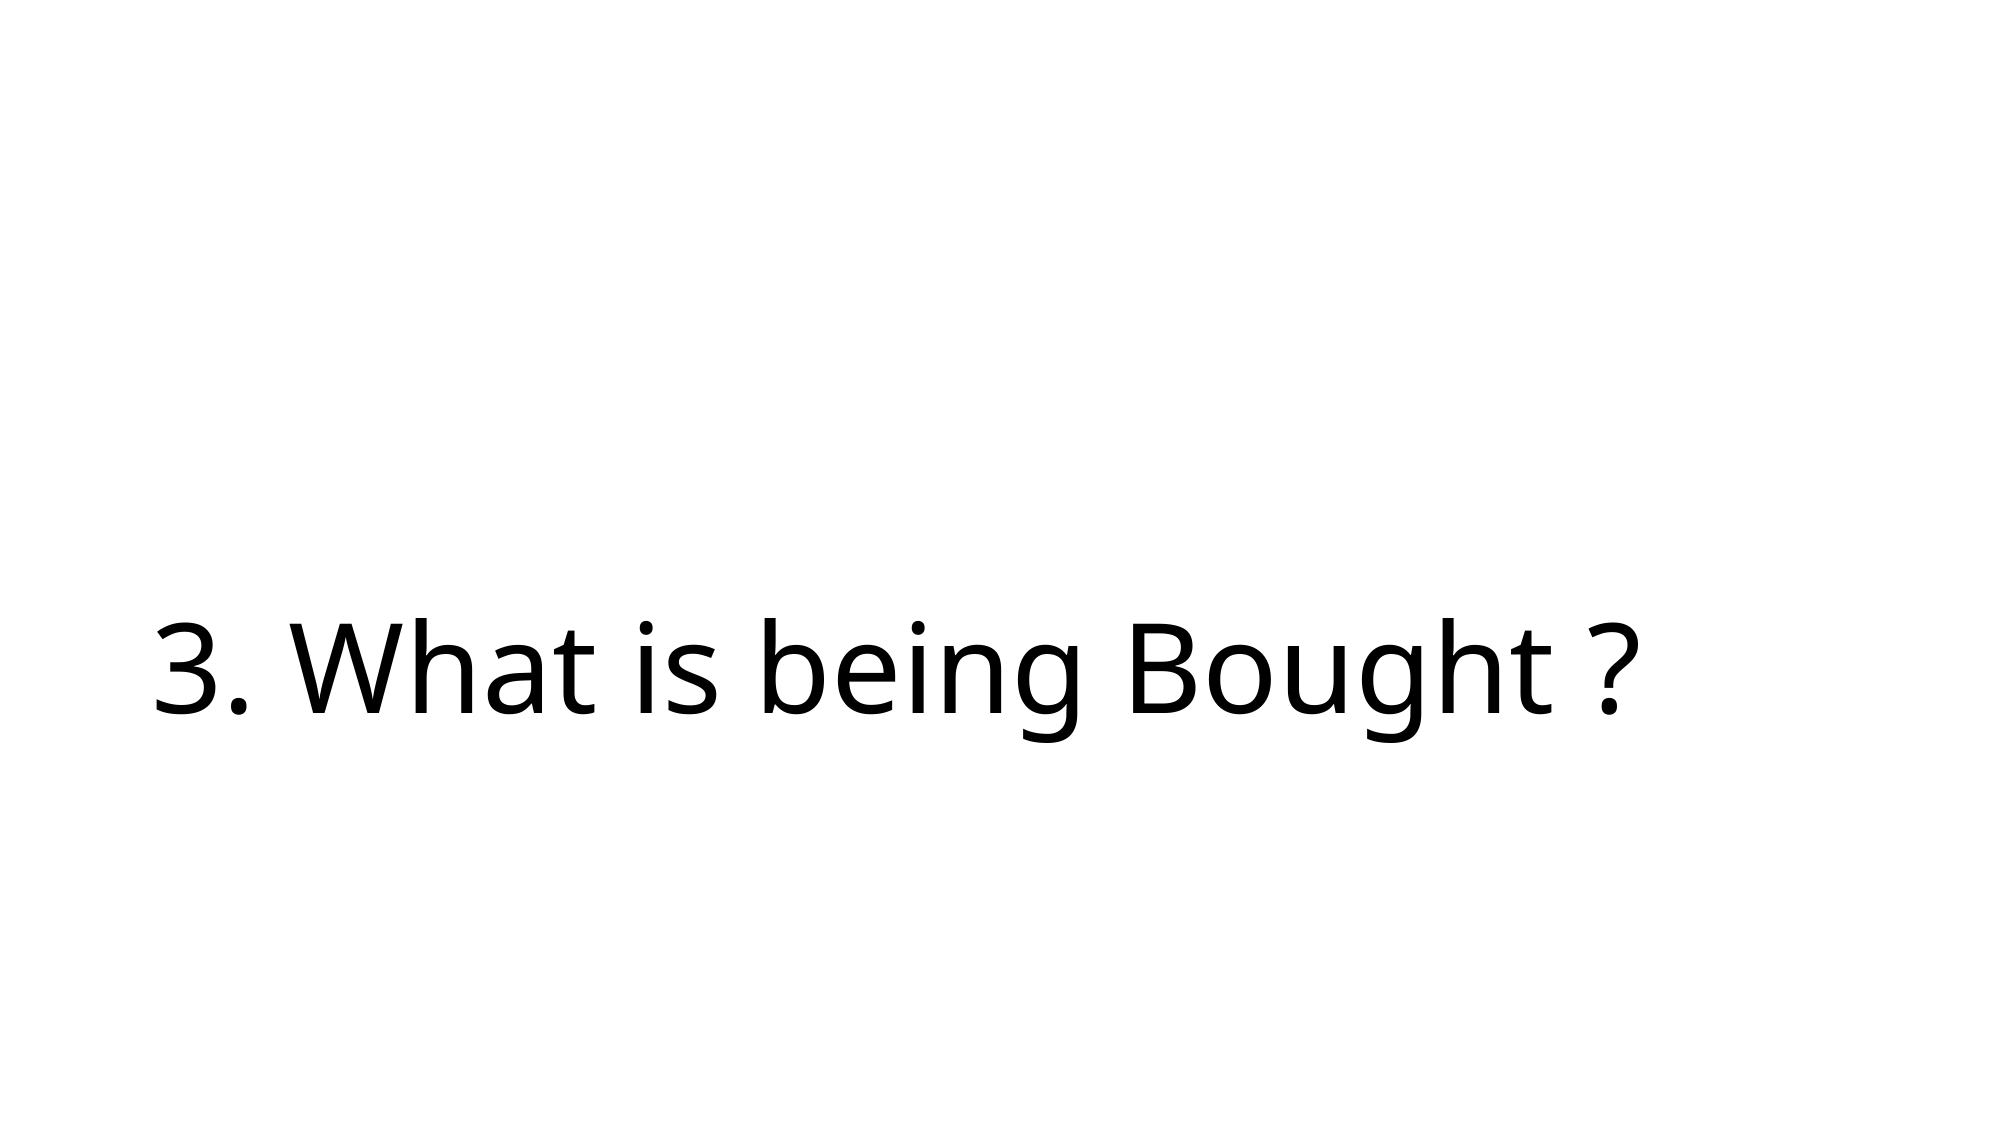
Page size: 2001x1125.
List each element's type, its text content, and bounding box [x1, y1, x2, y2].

title 3. What is being Bought ? [136, 280, 1862, 749]
